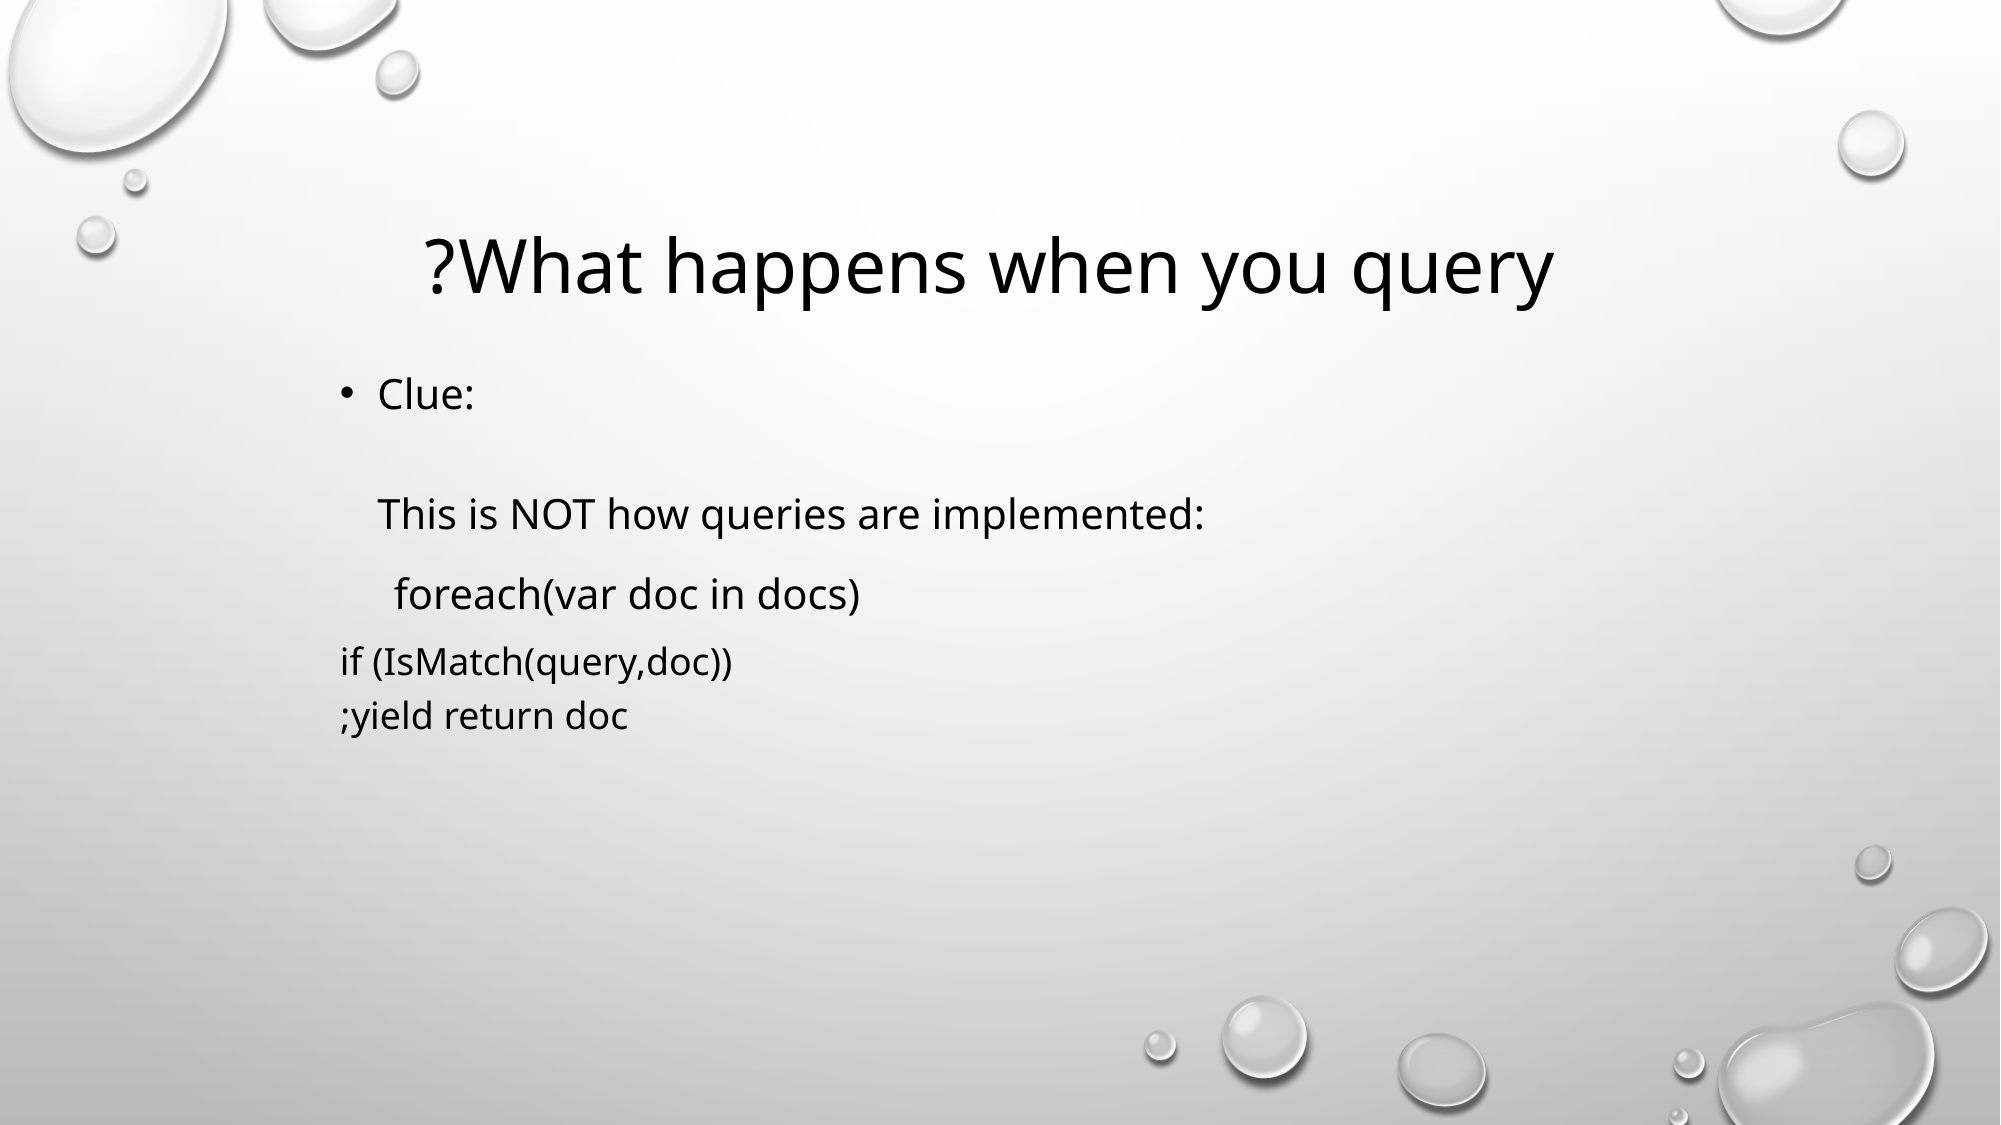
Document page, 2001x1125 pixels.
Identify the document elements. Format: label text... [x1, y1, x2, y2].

title What happens when you query? [312, 200, 1663, 339]
picture [0, 0, 2000, 1125]
list Clue: This is NOT how queries are implemented: foreach(var doc in docs) if (IsMatch(query,doc)) yield return doc; [324, 350, 1675, 1088]
